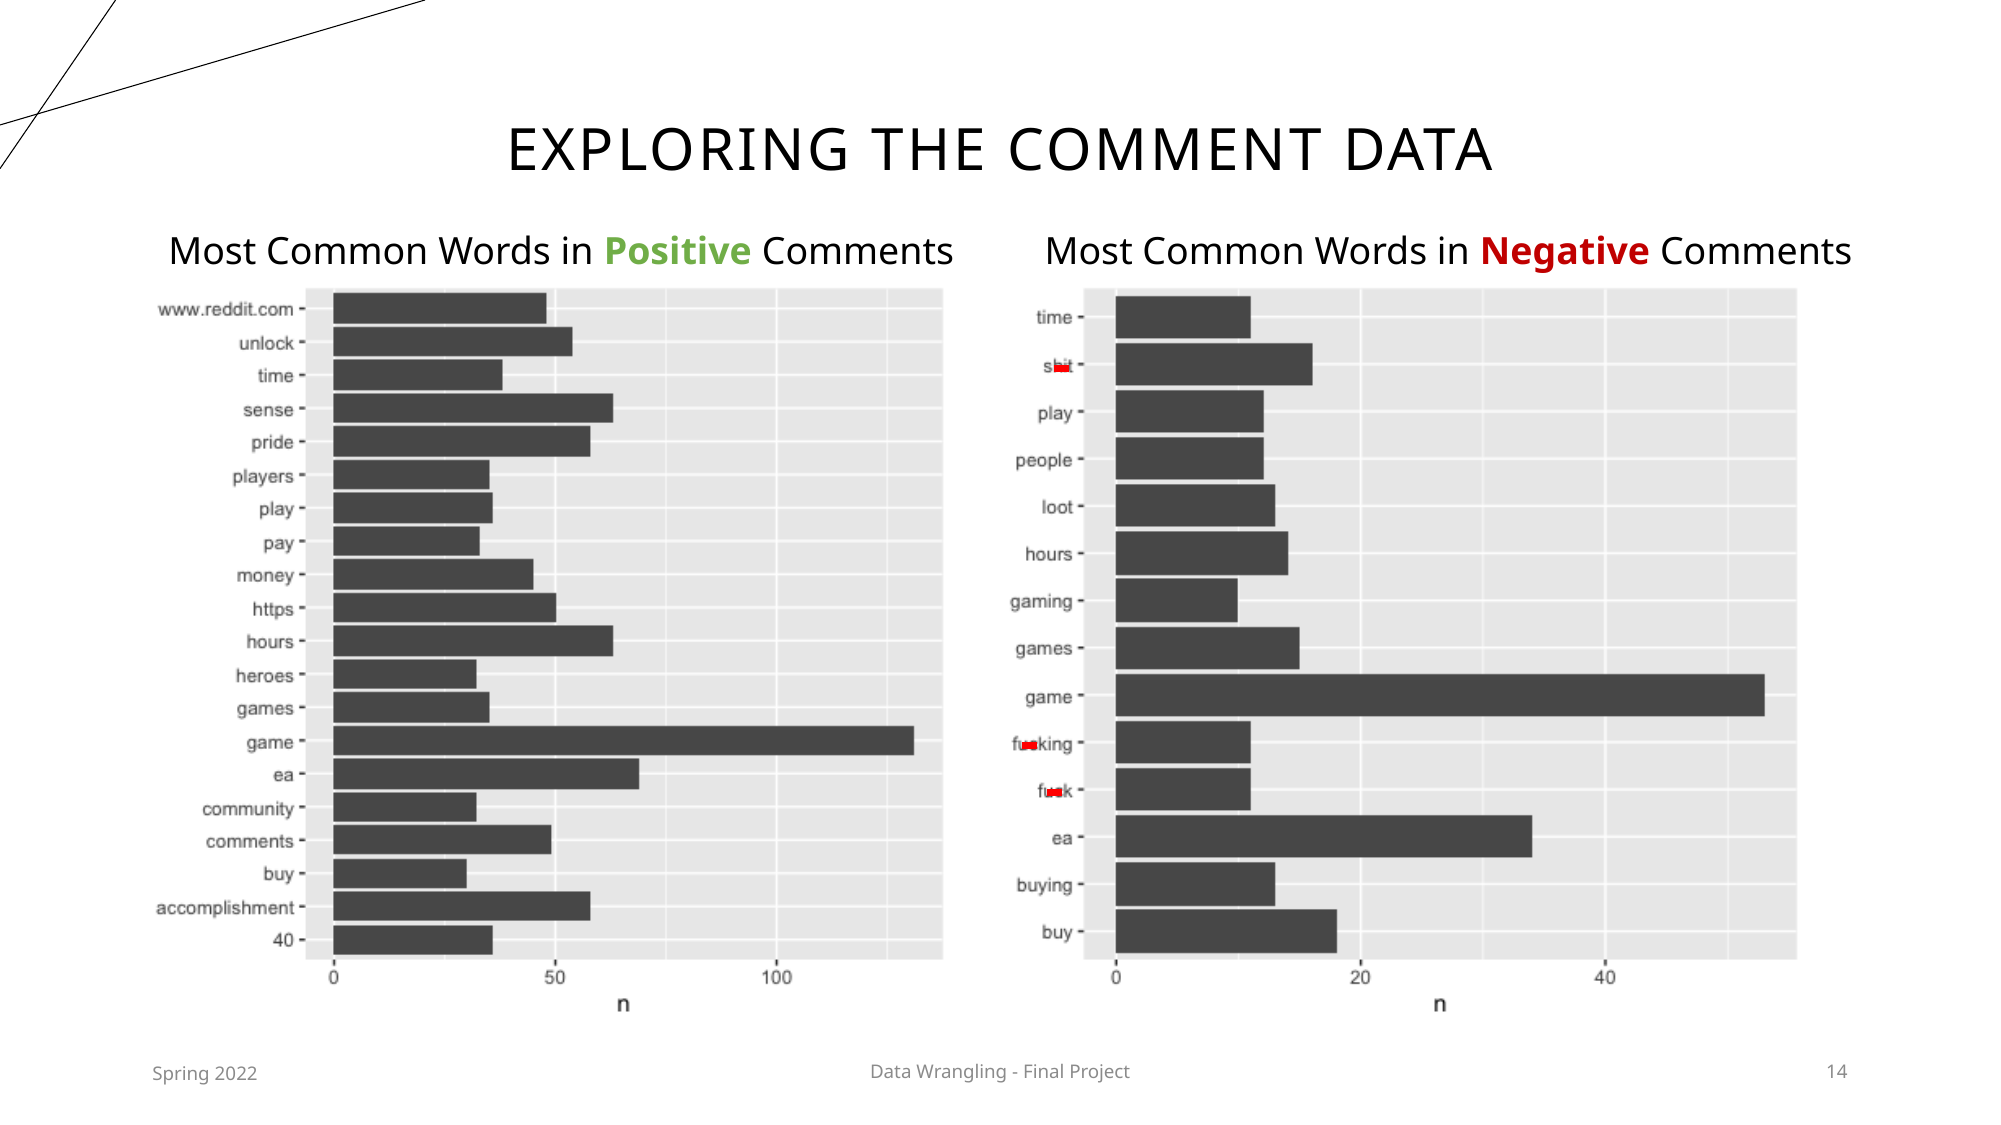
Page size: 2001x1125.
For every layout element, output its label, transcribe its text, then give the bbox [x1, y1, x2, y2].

title Exploring the Comment Data [137, 97, 1863, 206]
text_box Most Common Words in Negative Comments [1029, 219, 1868, 280]
slide_number 14 [1412, 1042, 1863, 1103]
text_box Most Common Words in Positive Comments [153, 219, 969, 280]
slide_number Spring 2022 [137, 1042, 588, 1103]
picture [145, 277, 955, 1028]
picture [999, 277, 1809, 1028]
footer Data Wrangling - Final Project [662, 1042, 1338, 1103]
